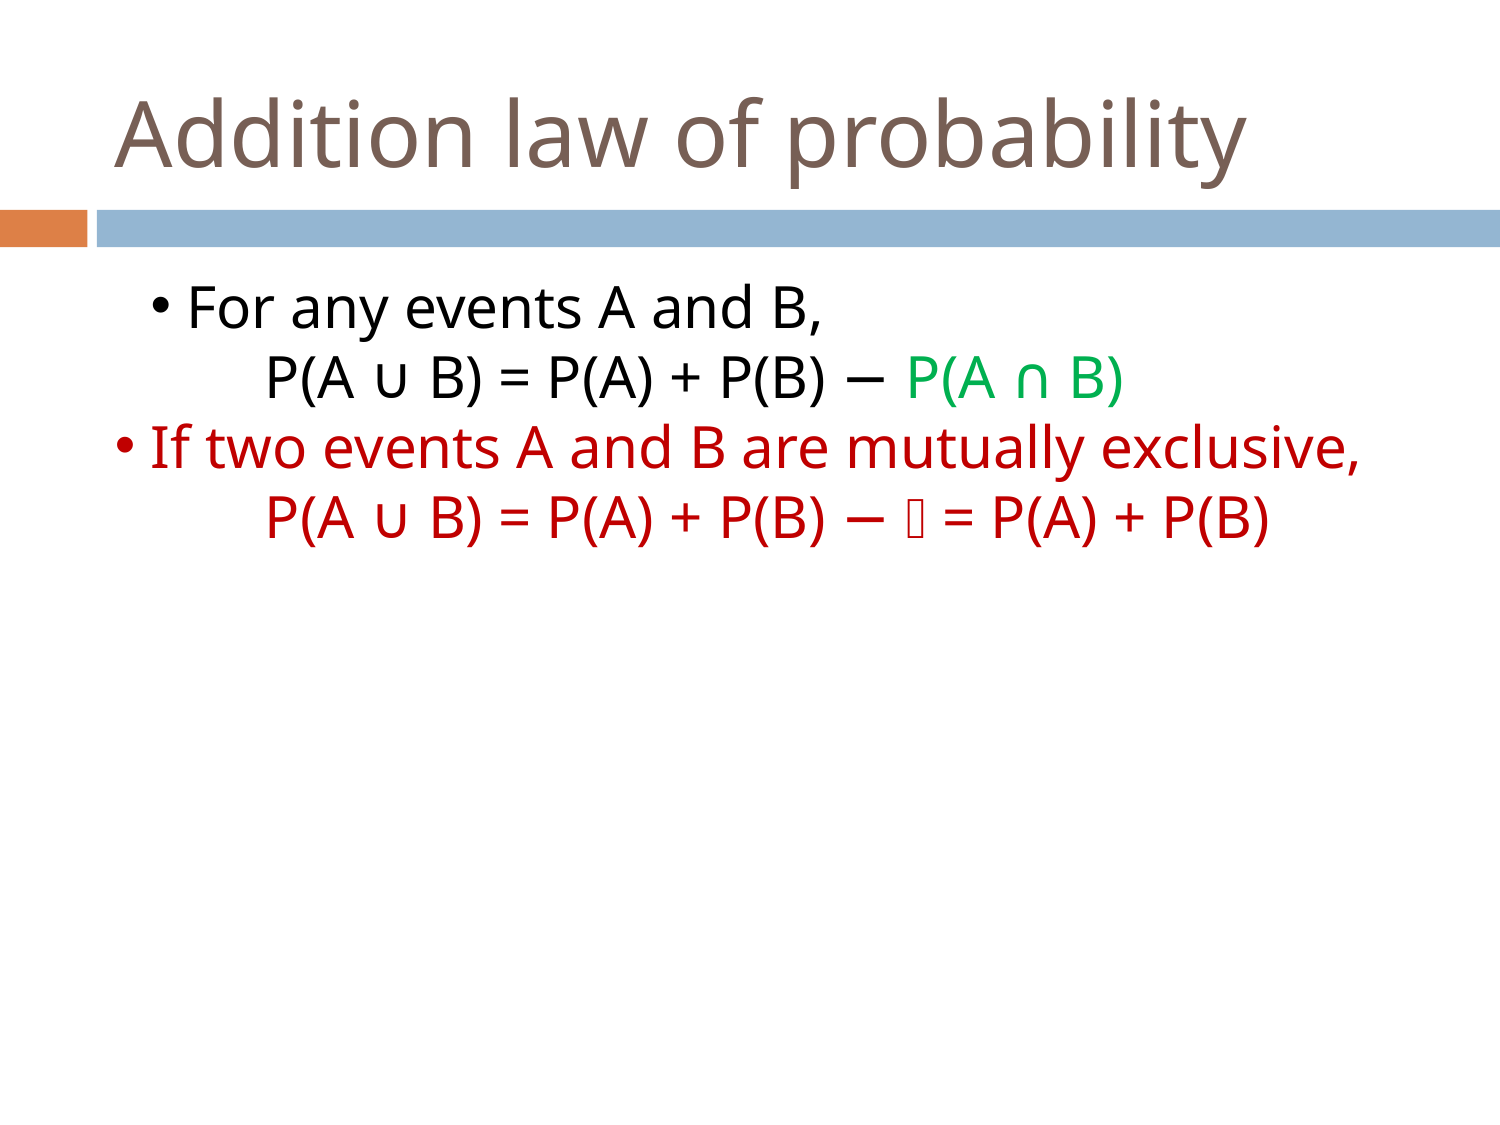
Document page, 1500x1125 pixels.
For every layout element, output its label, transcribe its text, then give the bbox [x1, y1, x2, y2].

text_box Addition law of probability [99, 37, 1375, 225]
text_box For any events A and B, P(A ∪ B) = P(A) + P(B) − P(A ∩ B)‏ If two events A and B are mutually exclusive, P(A ∪ B) = P(A) + P(B) −  = P(A) + P(B) [99, 262, 1438, 675]
text_box [0, 208, 88, 249]
